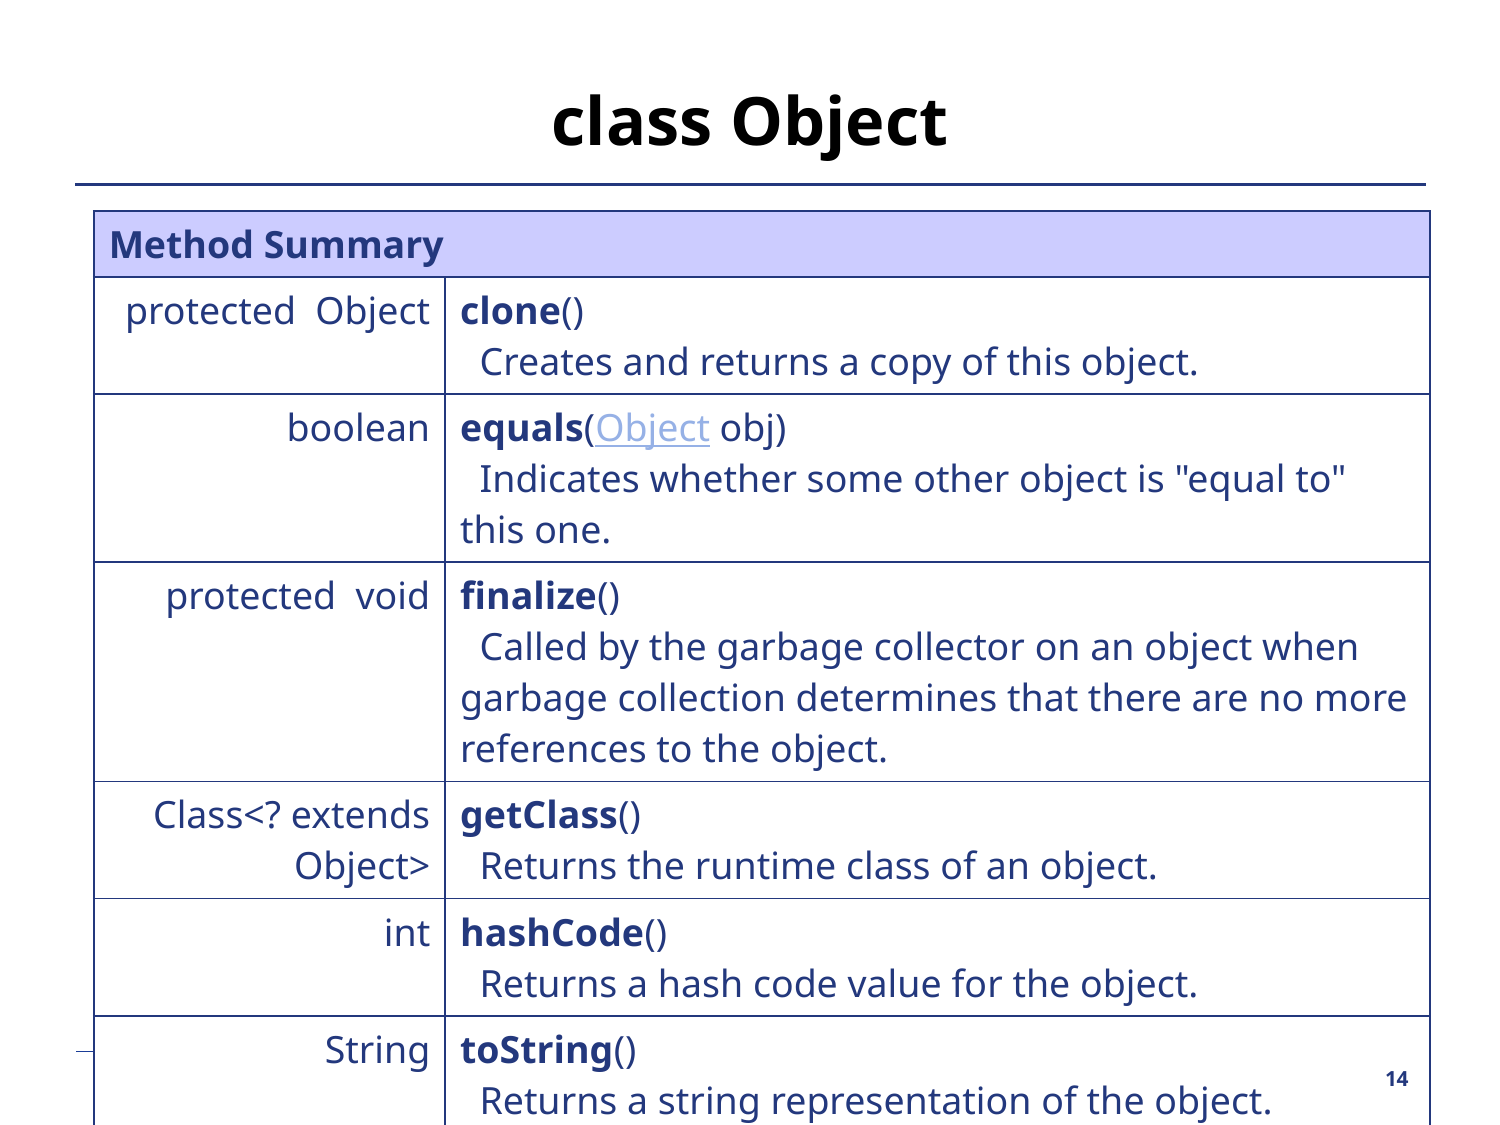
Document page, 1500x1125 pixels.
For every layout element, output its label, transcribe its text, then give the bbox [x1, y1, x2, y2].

slide_number 14 [1080, 1058, 1424, 1095]
table_cell int [95, 899, 444, 1015]
table_cell boolean [95, 395, 444, 561]
table_cell String [95, 1017, 444, 1125]
table_cell equals(Object obj) Indicates whether some other object is "equal to" this one. [446, 395, 1429, 561]
table_cell finalize() Called by the garbage collector on an object when garbage collection determines that there are no more references to the object. [446, 563, 1429, 781]
table_cell Class<? extends Object> [95, 782, 444, 898]
table_cell protected Object [95, 278, 444, 393]
table_header Method Summary [95, 212, 1429, 276]
table_cell clone() Creates and returns a copy of this object. [446, 278, 1429, 393]
table_cell getClass() Returns the runtime class of an object. [446, 782, 1429, 898]
title class Object [76, 52, 1424, 185]
table_cell hashCode() Returns a hash code value for the object. [446, 899, 1429, 1015]
table_cell protected void [95, 563, 444, 781]
table_cell toString() Returns a string representation of the object. [446, 1017, 1429, 1125]
